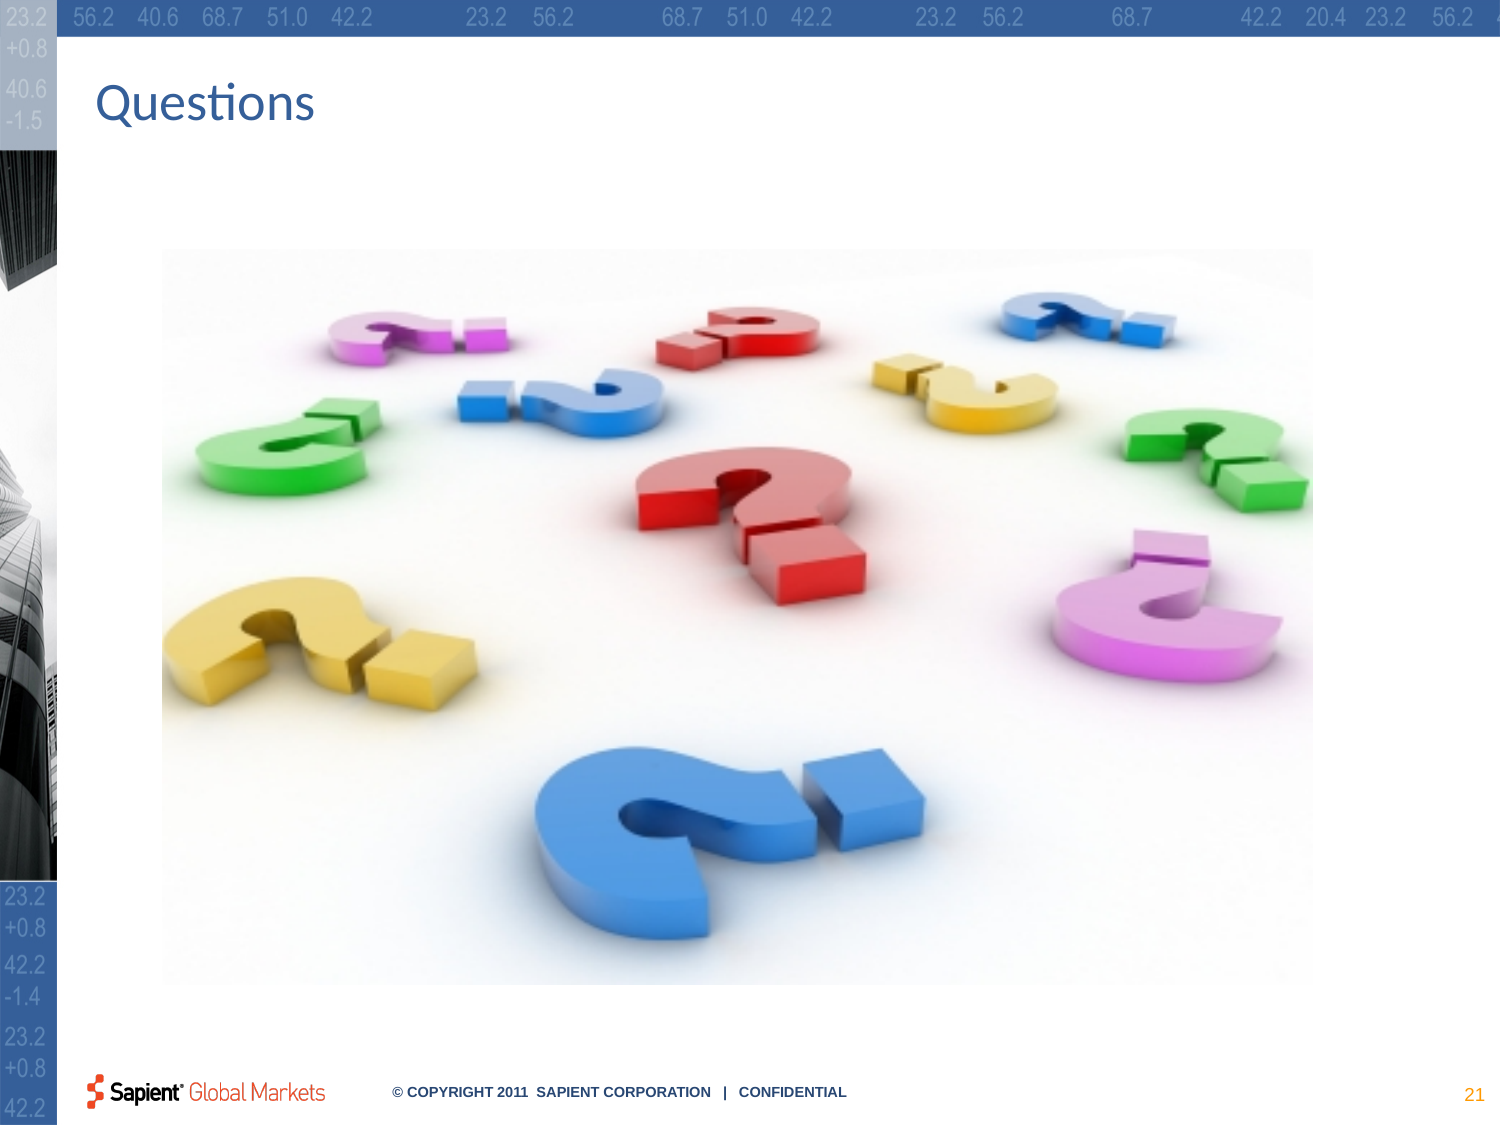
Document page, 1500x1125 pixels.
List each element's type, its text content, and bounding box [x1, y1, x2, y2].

title Questions [87, 50, 1475, 163]
picture [0, 0, 1500, 1125]
